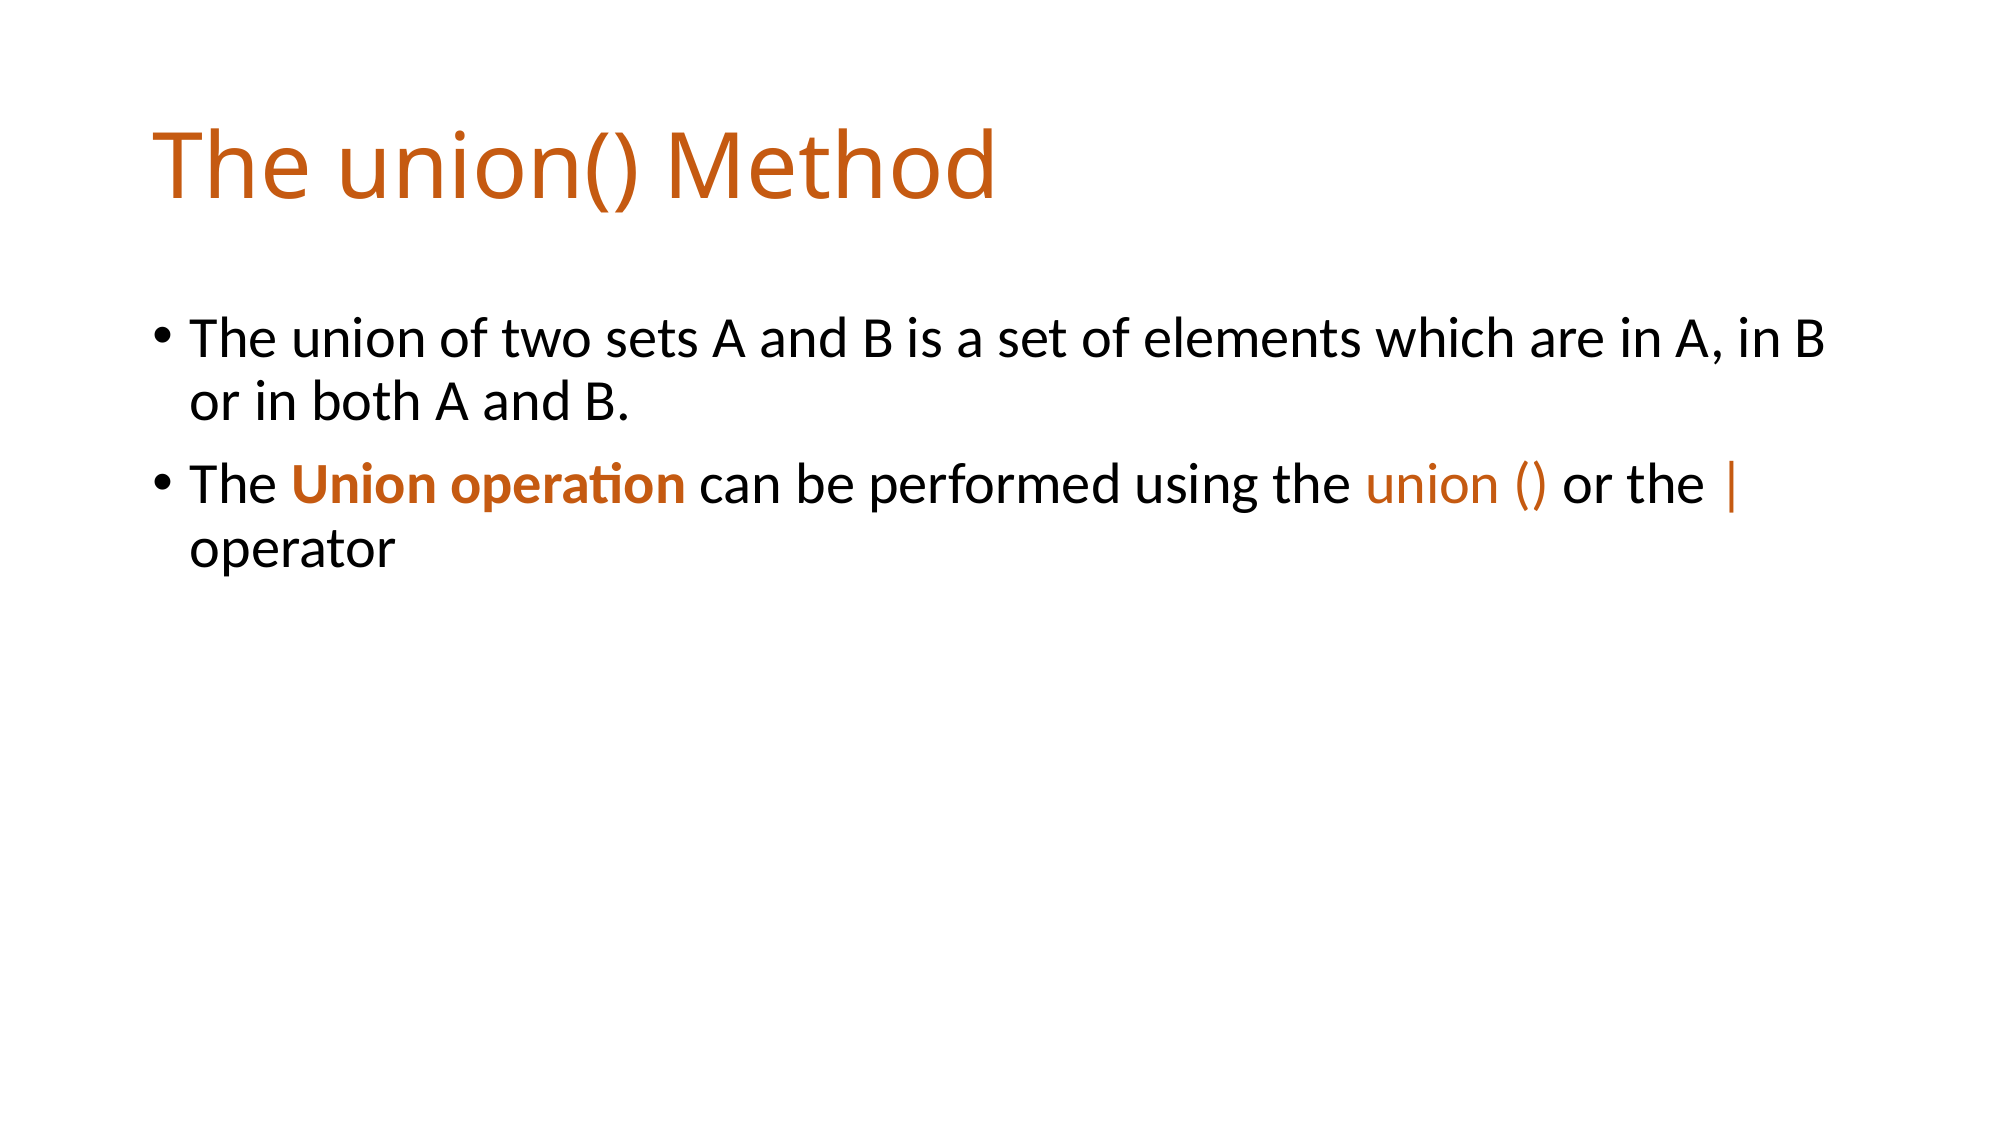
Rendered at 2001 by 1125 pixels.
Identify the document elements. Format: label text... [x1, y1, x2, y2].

list The union of two sets A and B is a set of elements which are in A, in B or in both A and B. The Union operation can be performed using the union () or the | operator [137, 299, 1863, 1014]
title The union() Method [137, 59, 1863, 278]
